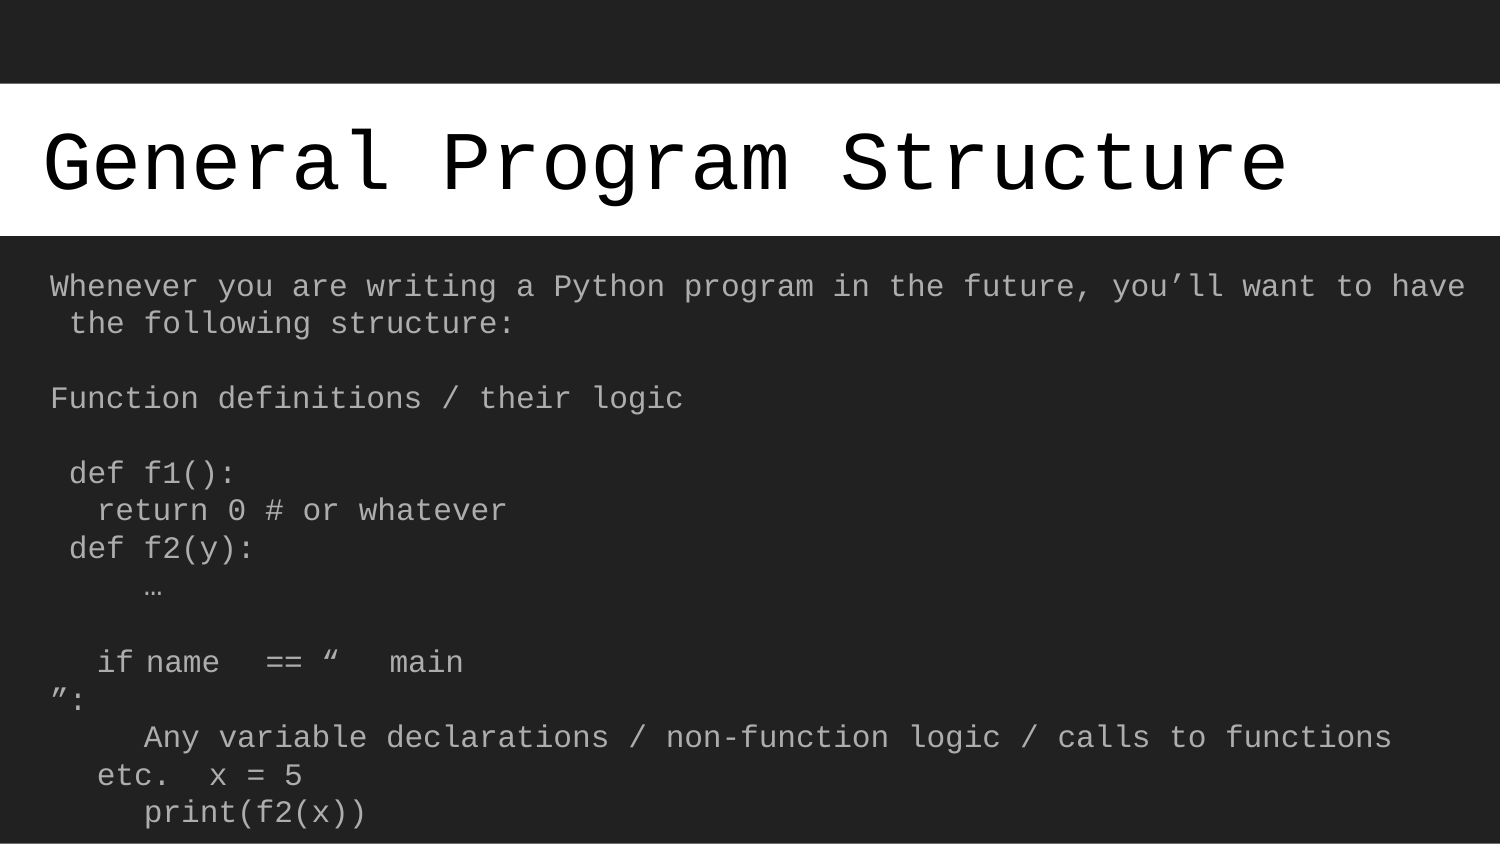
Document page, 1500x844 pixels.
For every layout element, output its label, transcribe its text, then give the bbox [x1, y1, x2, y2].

text_box Whenever you are writing a Python program in the future, you’ll want to have the following structure: Function definitions / their logic def f1(): return 0 # or whatever def f2(y): … if name == “ main ”: Any variable declarations / non-function logic / calls to functions etc. x = 5 print(f2(x)) … [48, 262, 1478, 844]
title General Program Structure [40, 104, 1295, 248]
